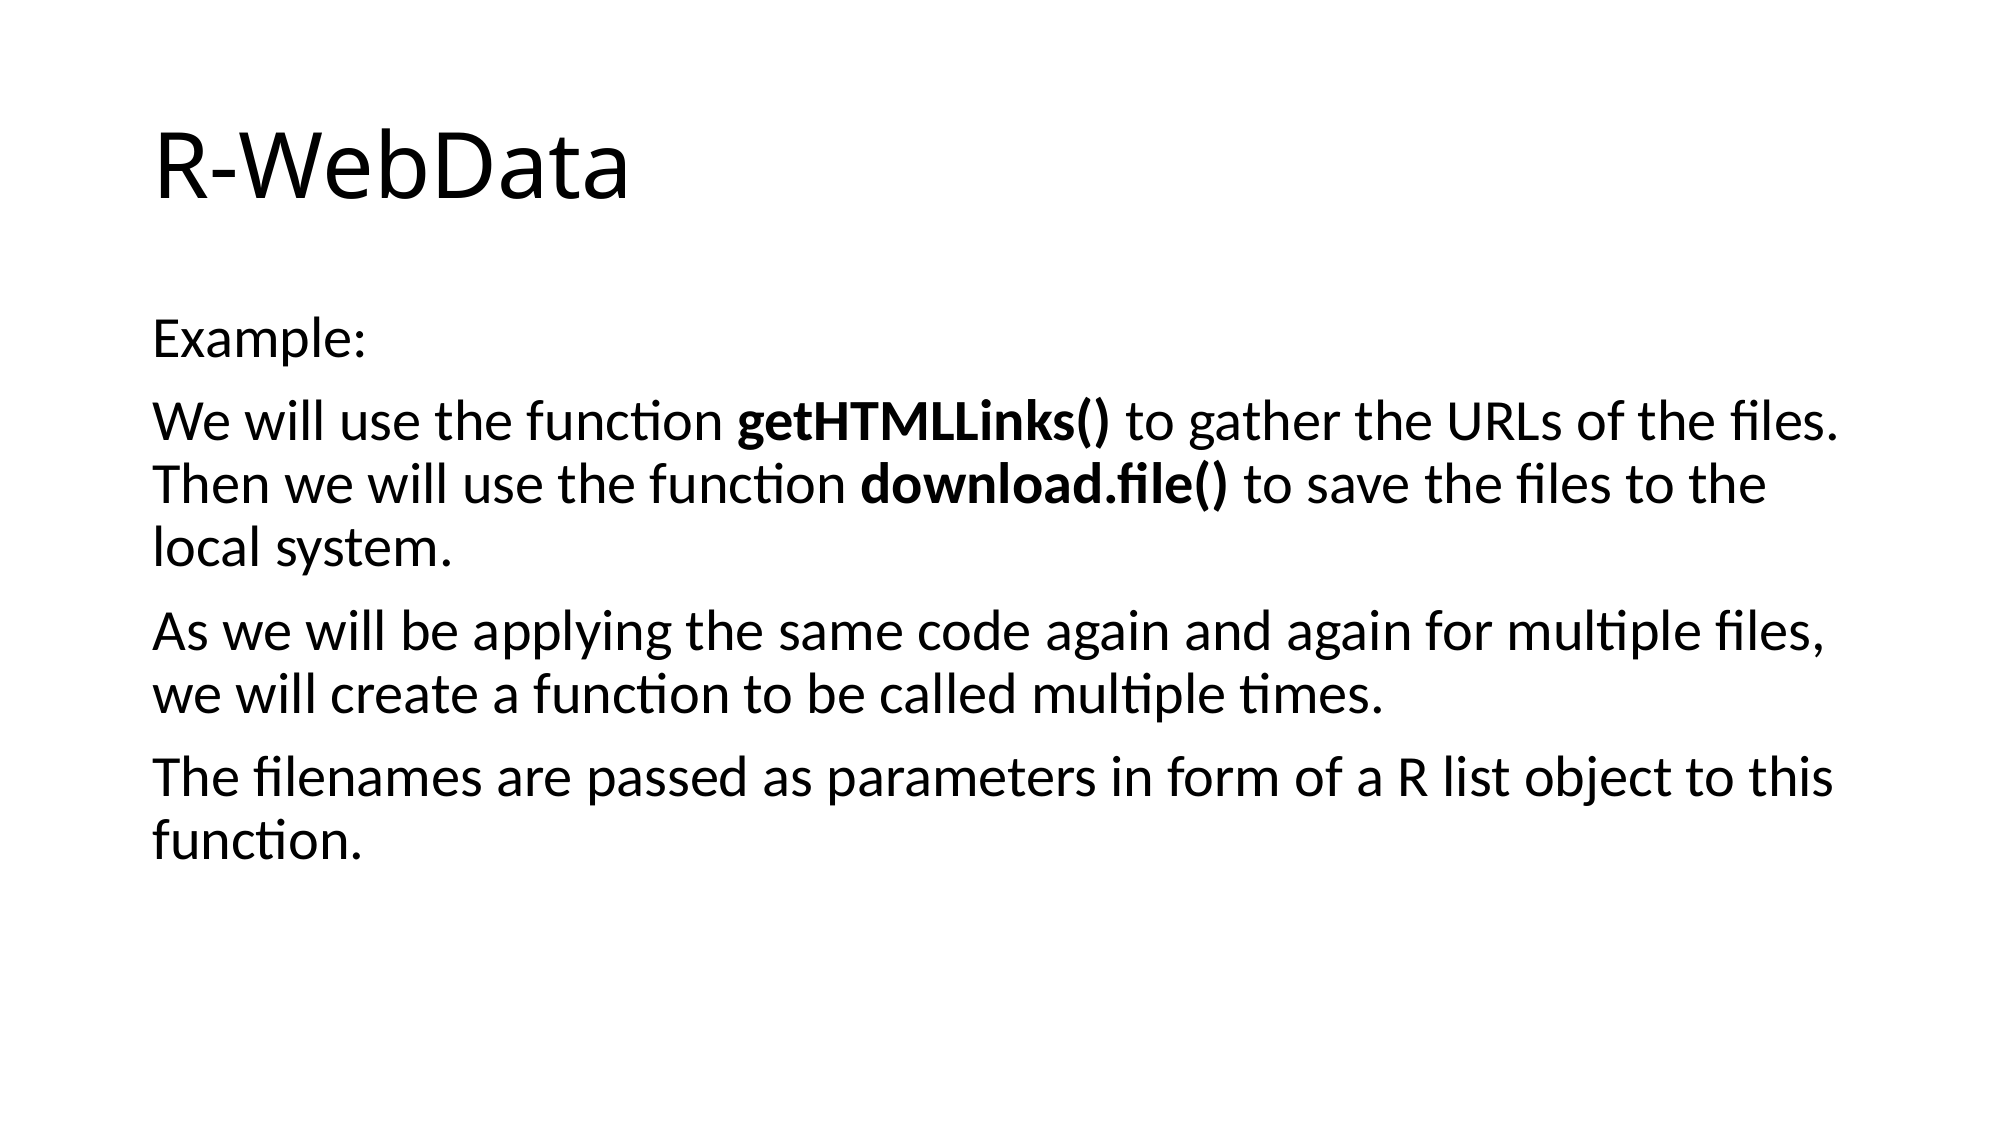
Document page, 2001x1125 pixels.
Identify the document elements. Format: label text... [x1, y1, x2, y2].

list Example: We will use the function getHTMLLinks() to gather the URLs of the files. Then we will use the function download.file() to save the files to the local system. As we will be applying the same code again and again for multiple files, we will create a function to be called multiple times. The filenames are passed as parameters in form of a R list object to this function. [137, 299, 1863, 1014]
title R-WebData [137, 59, 1863, 278]
